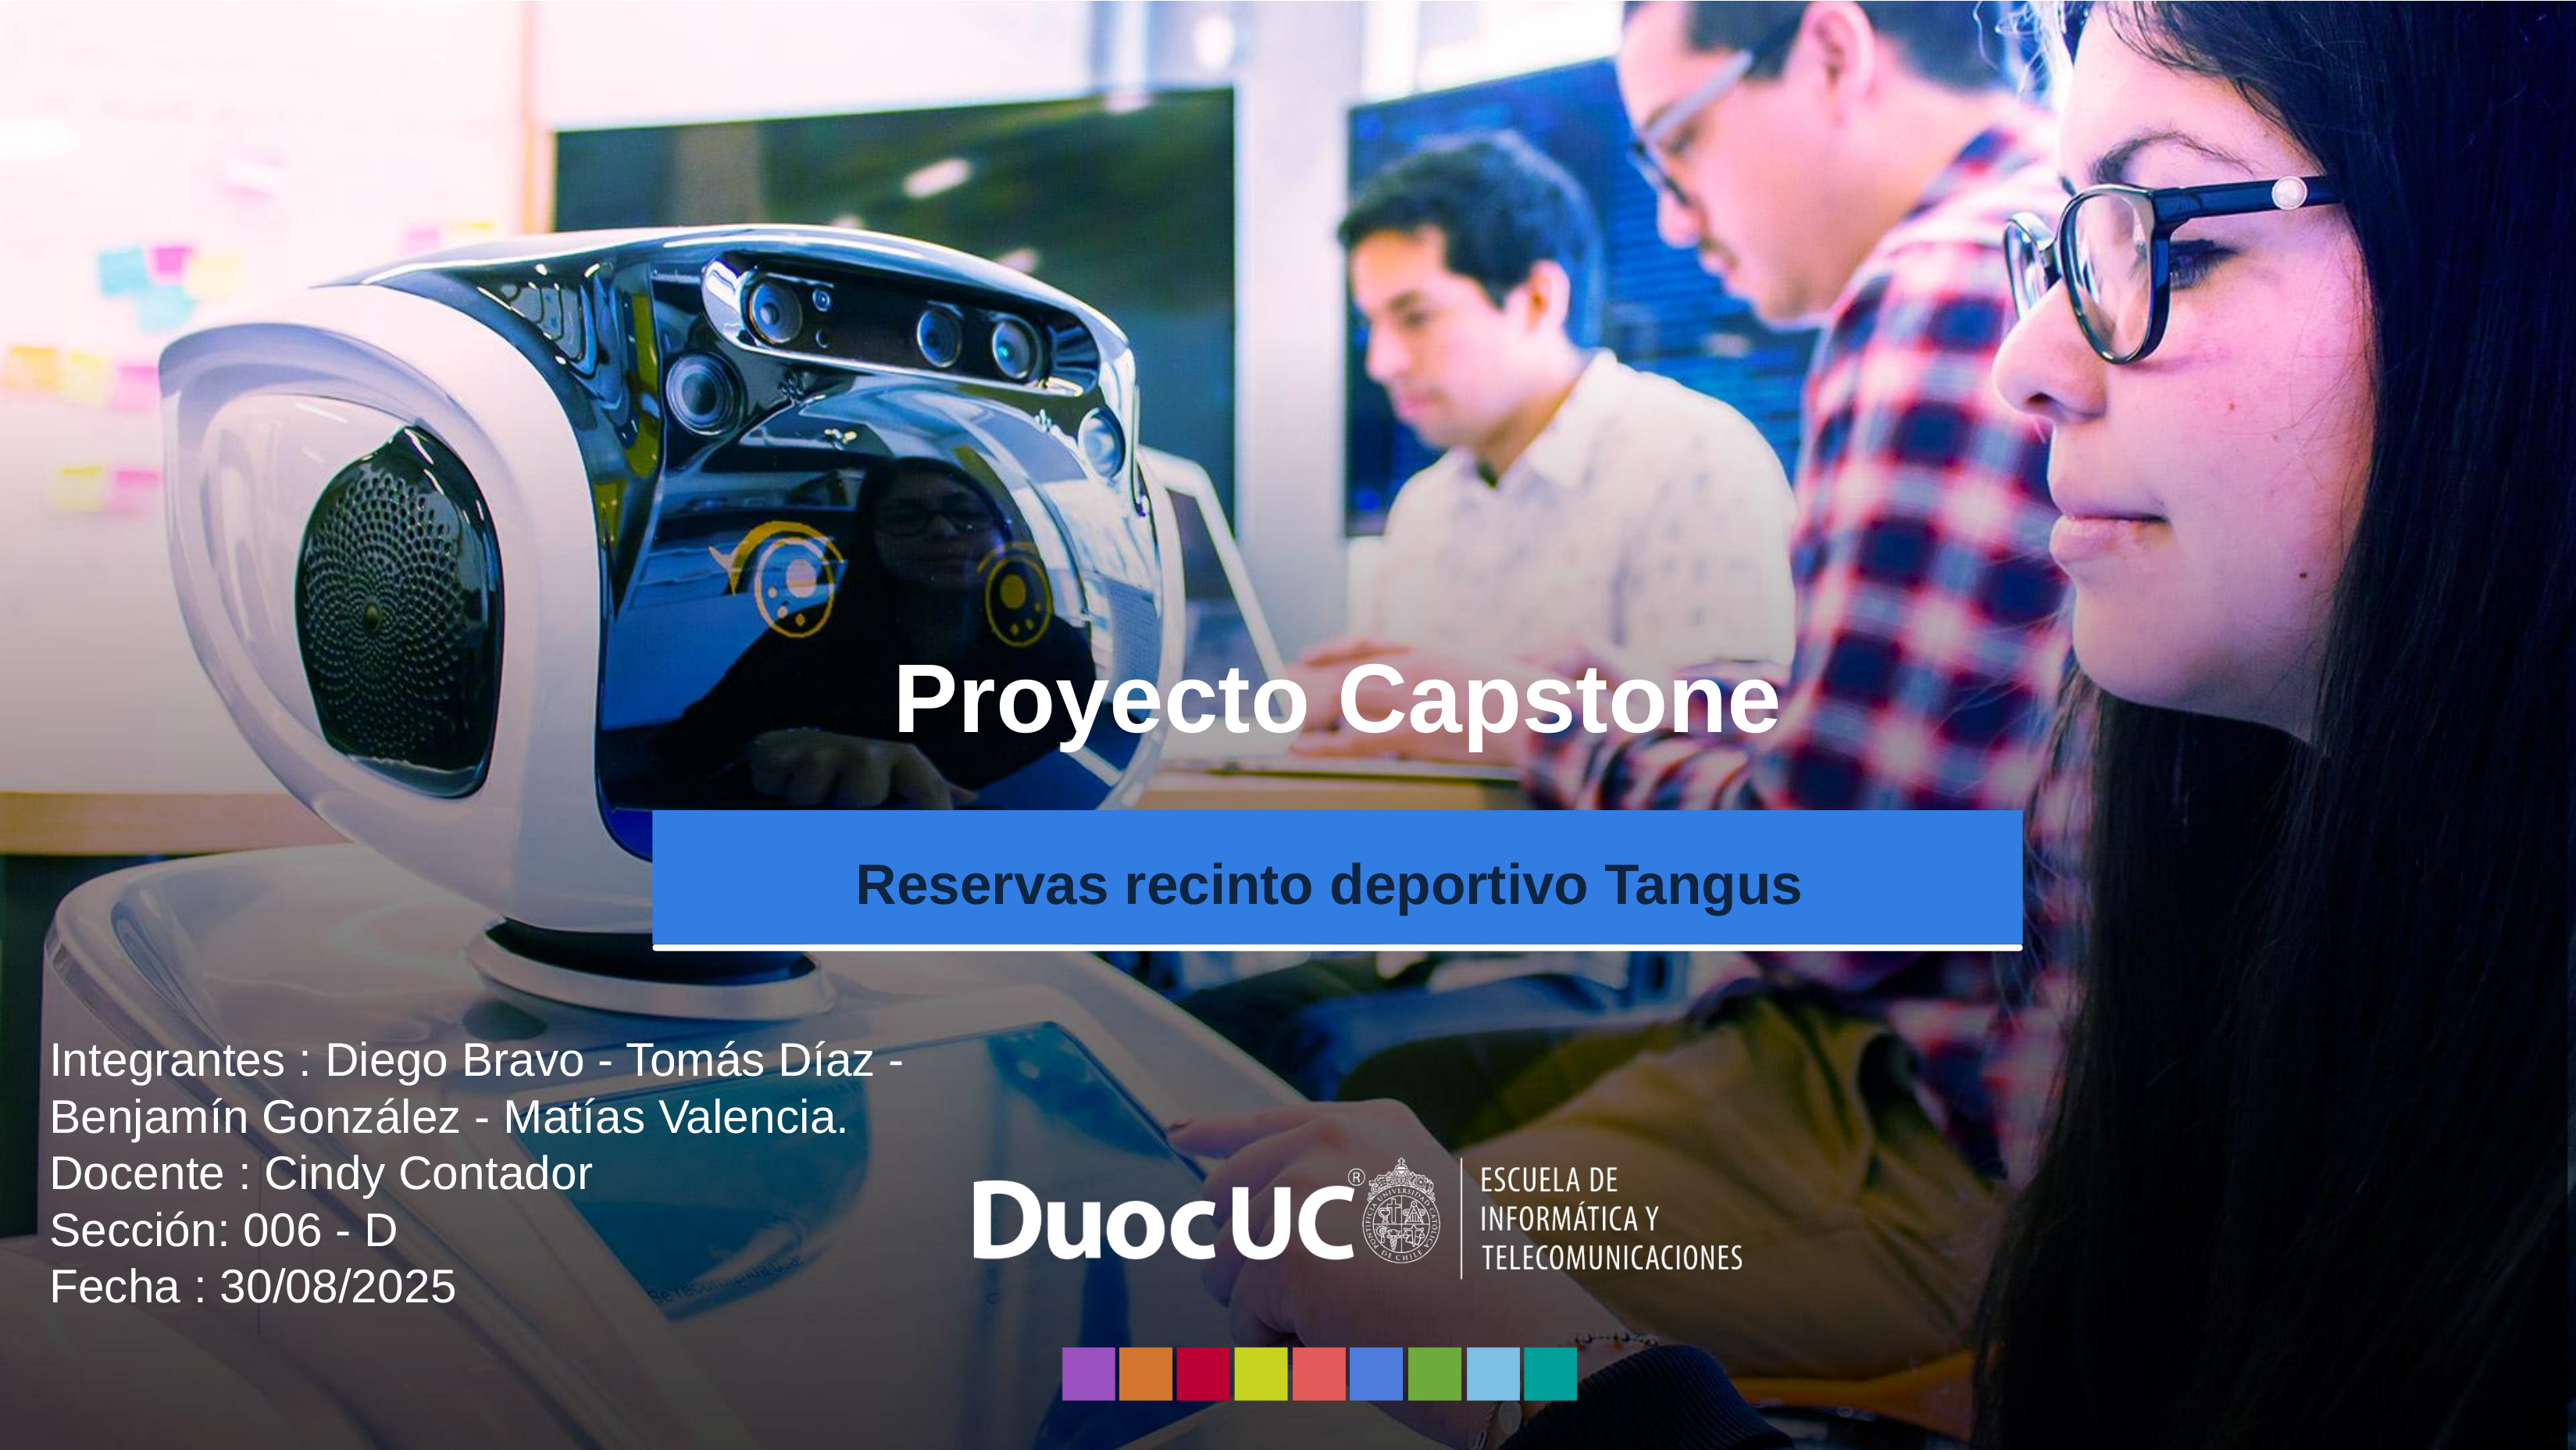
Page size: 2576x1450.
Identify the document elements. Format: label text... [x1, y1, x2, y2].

picture [0, 1, 2576, 1450]
list Proyecto Capstone [434, 634, 2241, 1450]
list Integrantes : Diego Bravo - Tomás Díaz - Benjamín González - Matías Valencia. Docente : Cindy Contador Sección: 006 - D Fecha : 30/08/2025 [49, 1029, 655, 1450]
list Reservas recinto deportivo Tangus [655, 841, 2021, 1450]
